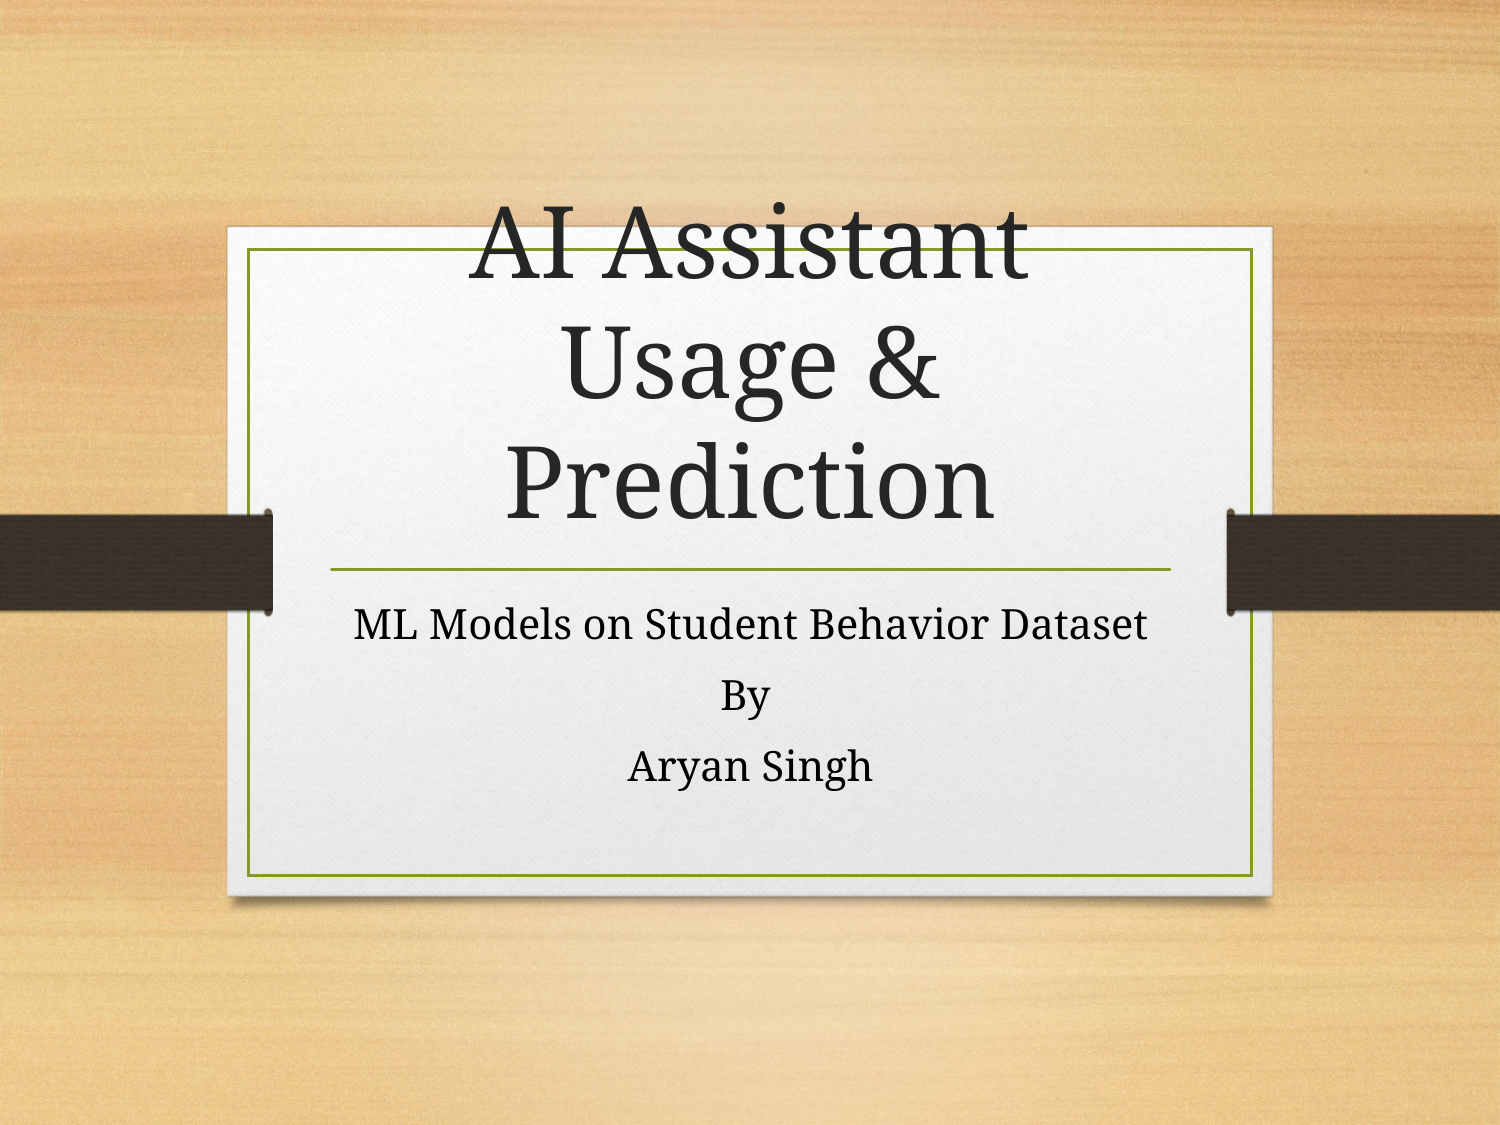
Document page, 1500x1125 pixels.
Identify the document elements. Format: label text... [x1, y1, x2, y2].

title AI Assistant Usage & Prediction [315, 297, 1187, 546]
subtitle ML Models on Student Behavior Dataset By Aryan Singh [315, 590, 1187, 817]
picture [0, 0, 1500, 1125]
